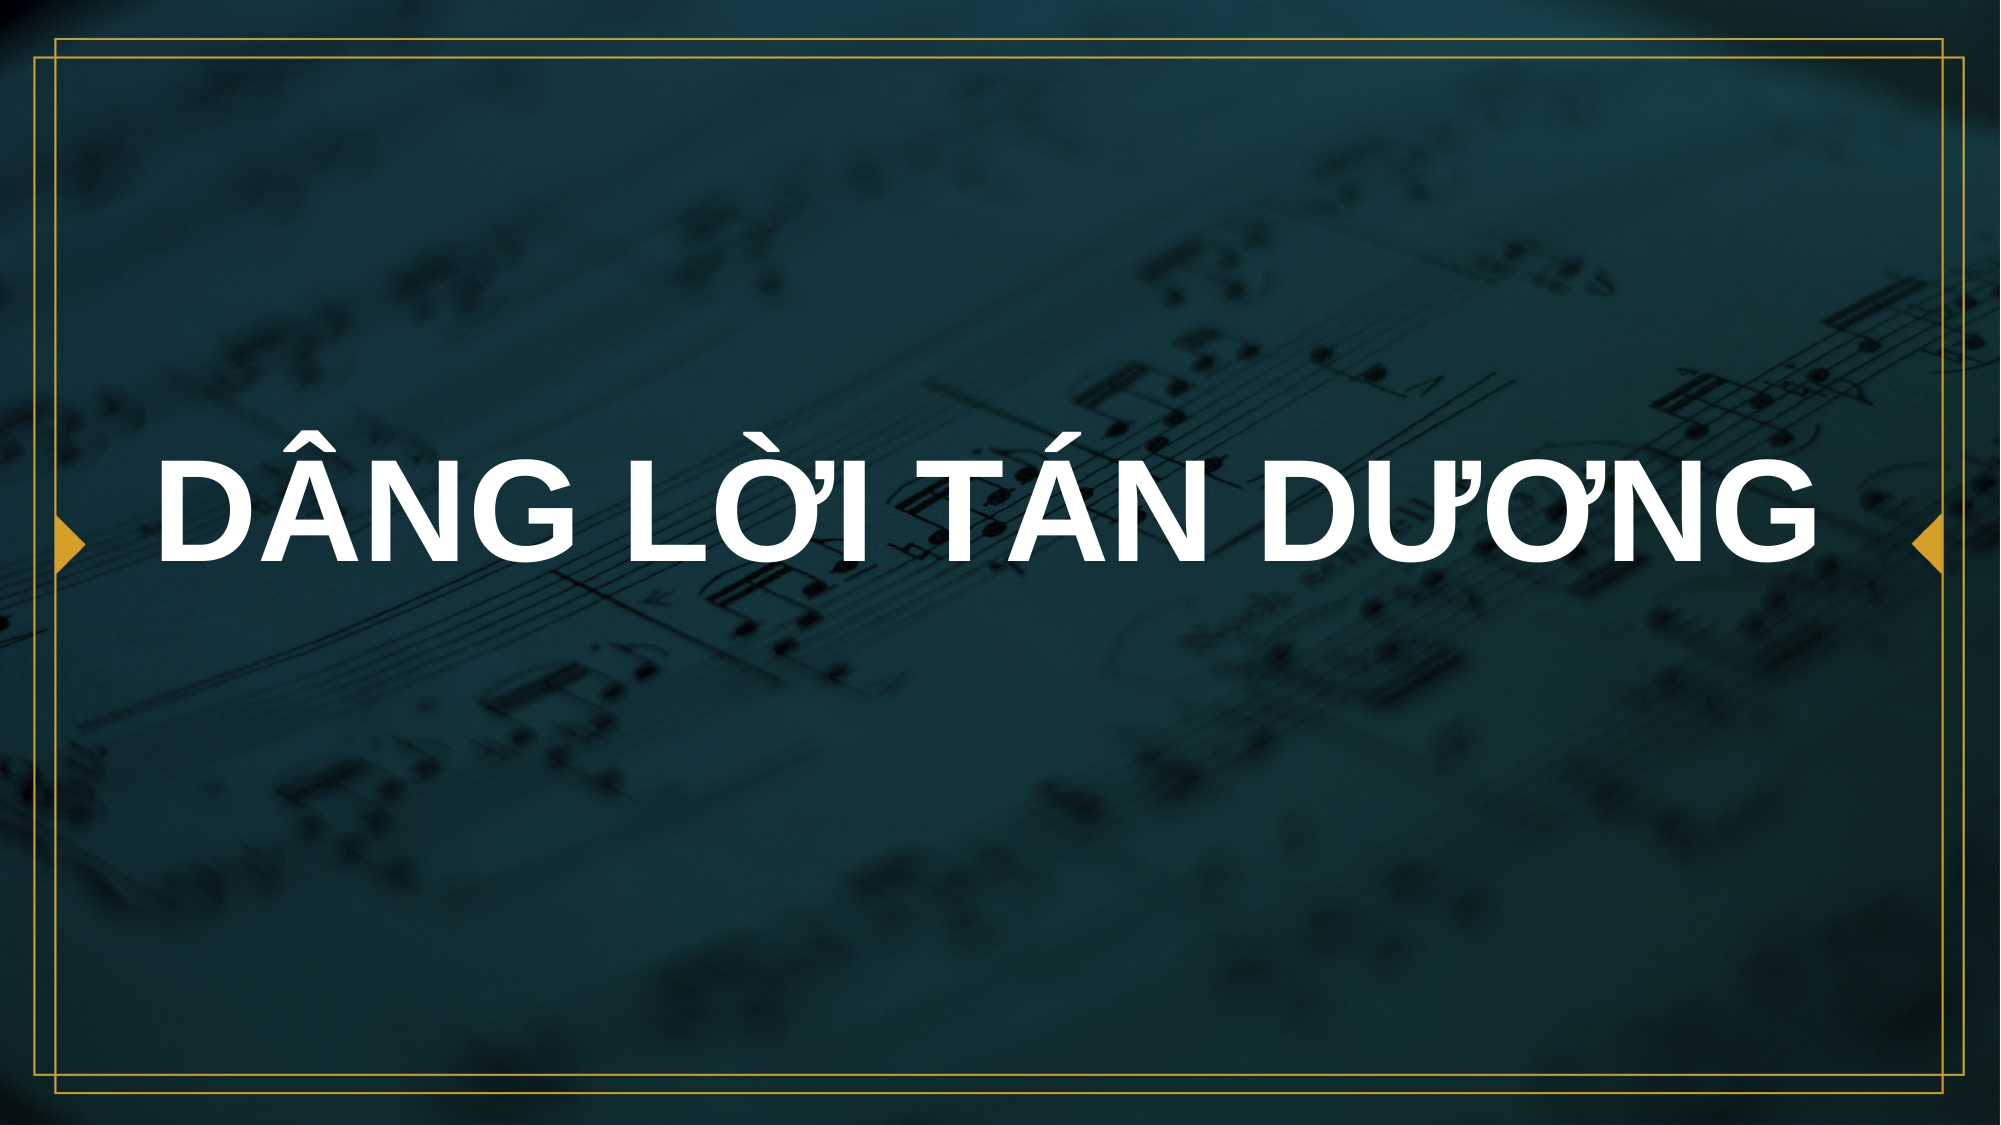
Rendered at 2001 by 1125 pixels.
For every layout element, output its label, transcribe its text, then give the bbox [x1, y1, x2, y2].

picture [0, 0, 2000, 1125]
title DÂNG LỜI TÁN DƯƠNG [103, 151, 1875, 821]
